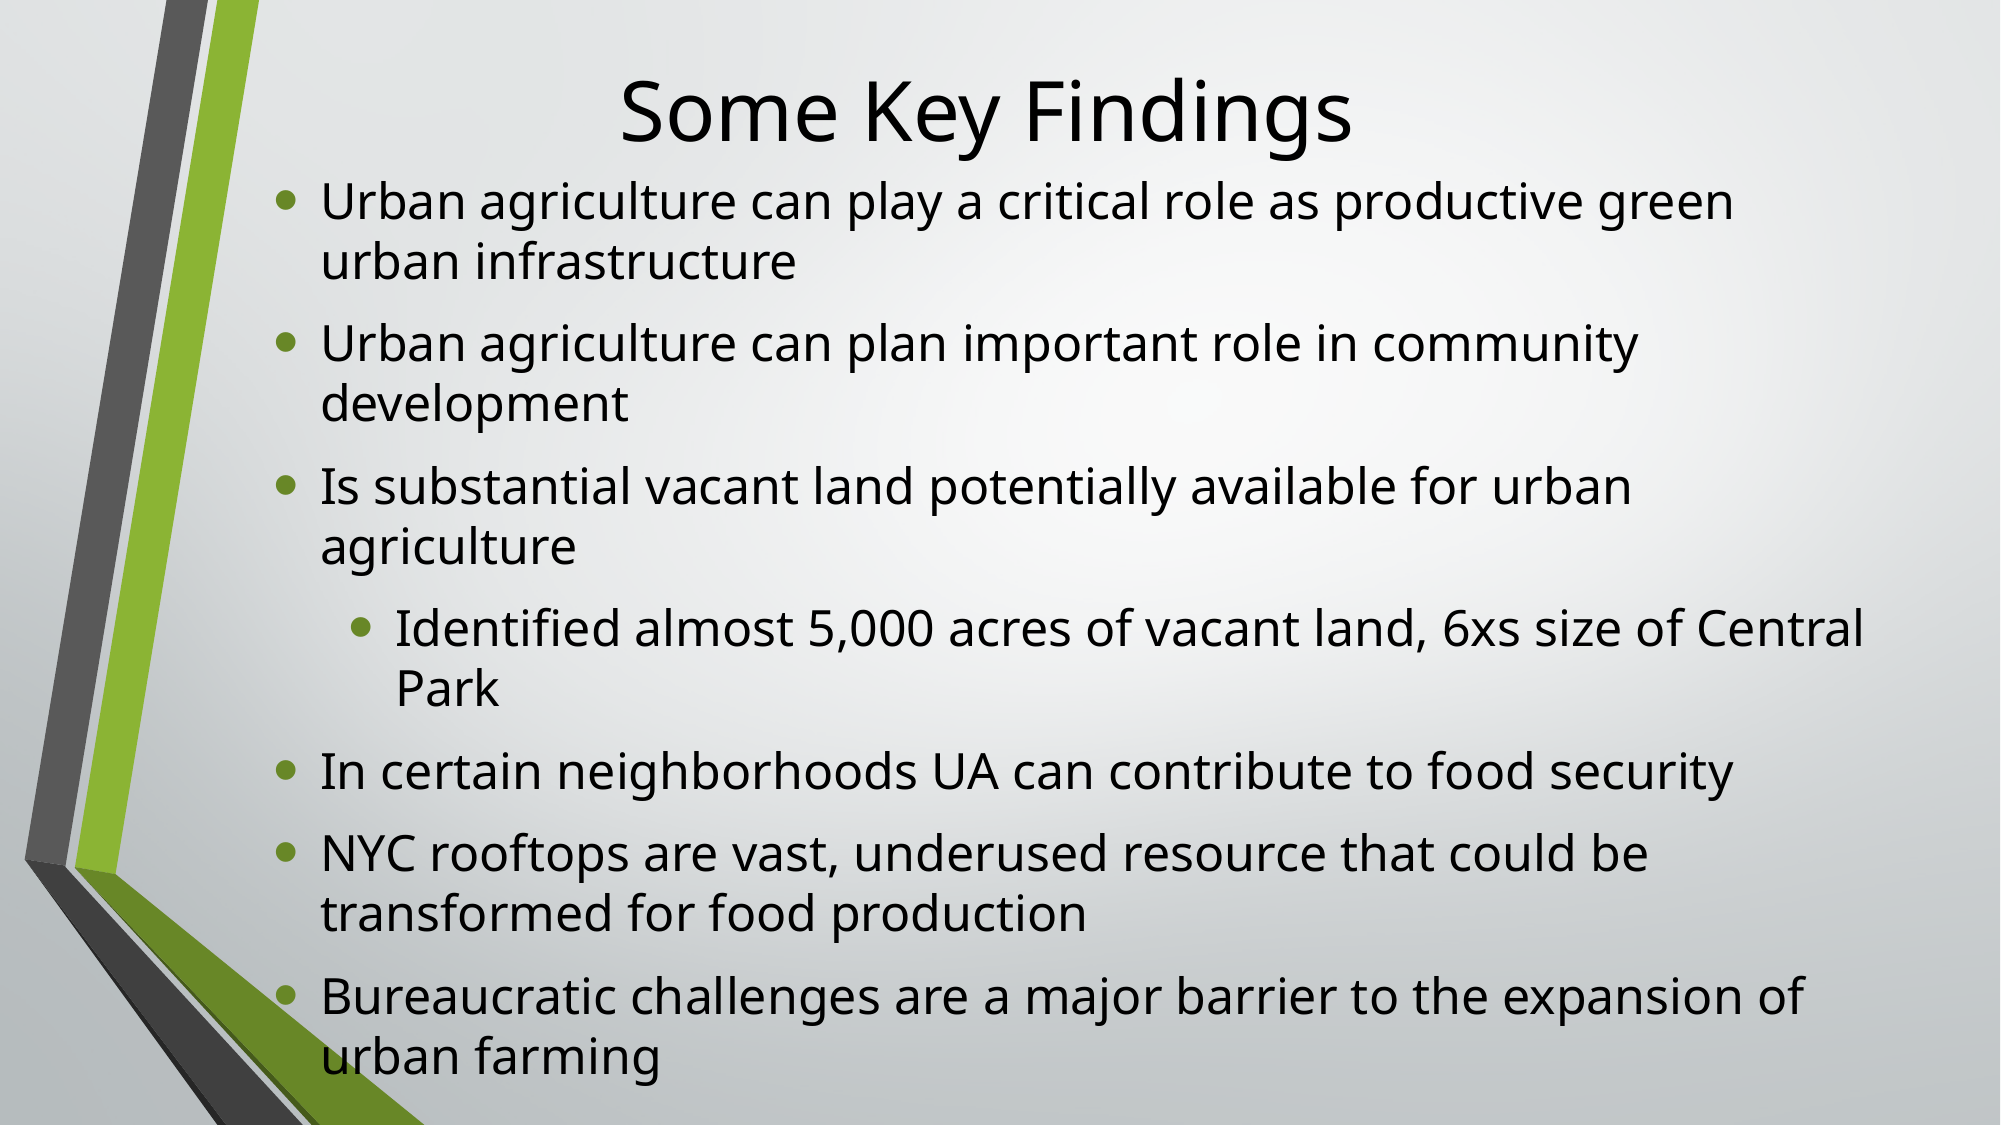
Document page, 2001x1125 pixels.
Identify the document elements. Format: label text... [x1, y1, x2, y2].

list Urban agriculture can play a critical role as productive green urban infrastructure Urban agriculture can plan important role in community development Is substantial vacant land potentially available for urban agriculture Identified almost 5,000 acres of vacant land, 6xs size of Central Park In certain neighborhoods UA can contribute to food security NYC rooftops are vast, underused resource that could be transformed for food production Bureaucratic challenges are a major barrier to the expansion of urban farming [258, 290, 1902, 963]
title Some Key Findings [282, 0, 1693, 217]
